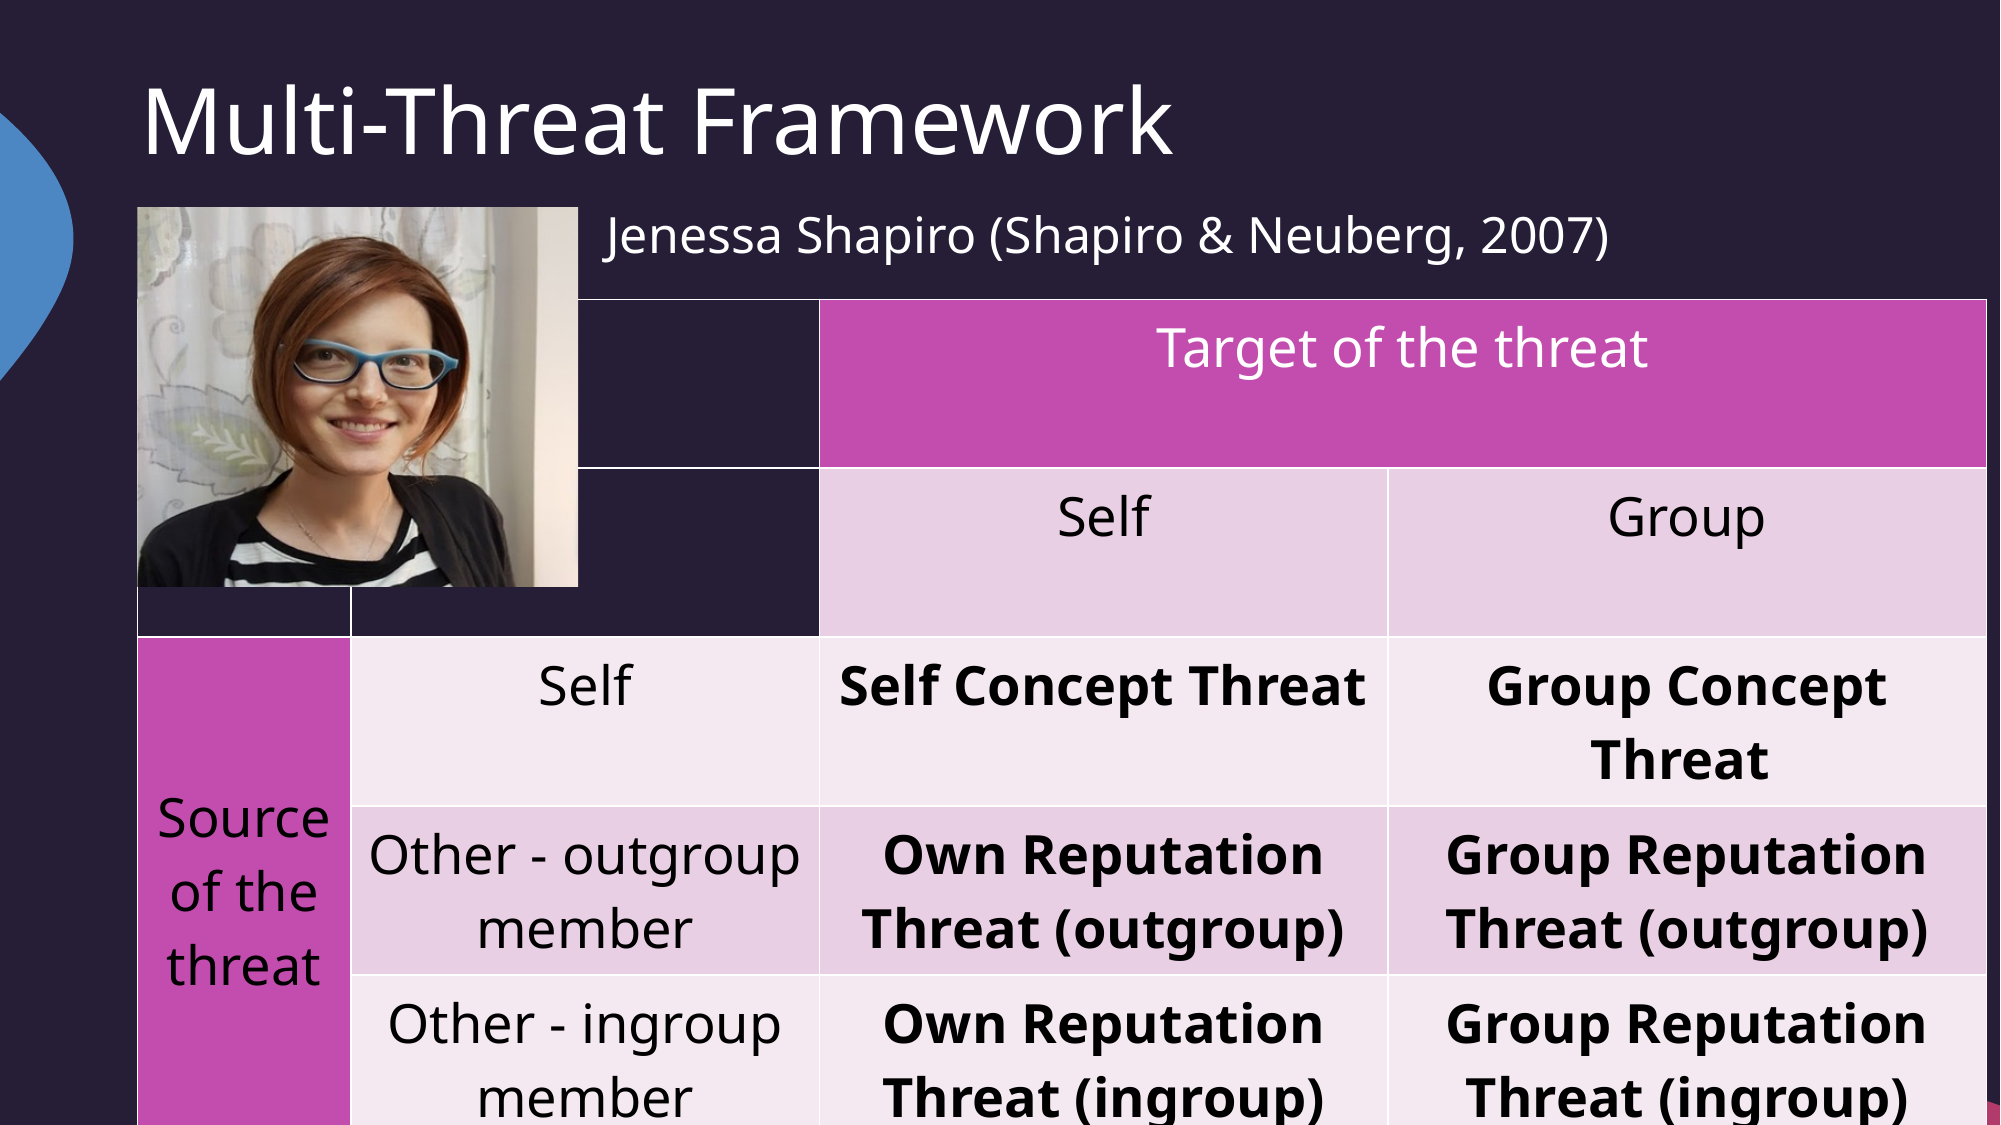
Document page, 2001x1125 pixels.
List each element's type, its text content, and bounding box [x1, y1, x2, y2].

table_header Target of the threat [820, 300, 1986, 467]
table_cell Own Reputation Threat (ingroup) [820, 976, 1387, 1125]
table_cell [352, 469, 819, 636]
table_cell Self [352, 638, 819, 805]
table_cell Own Reputation Threat (outgroup) [820, 807, 1387, 974]
table_cell Group Concept Threat [1389, 638, 1986, 805]
table_cell Self Concept Threat [820, 638, 1387, 805]
table_cell Other - outgroup member [352, 807, 819, 974]
picture [137, 207, 579, 587]
table_cell Source of the threat [138, 638, 350, 1125]
table_cell Other - ingroup member [352, 976, 819, 1125]
table_cell Self [820, 469, 1387, 636]
table_cell Group Reputation Threat (outgroup) [1389, 807, 1986, 974]
title Multi-Threat Framework Jenessa Shapiro (Shapiro & Neuberg, 2007) [125, 49, 1875, 300]
table_cell [138, 587, 350, 636]
table_header [579, 300, 819, 467]
table_cell Group [1389, 469, 1986, 636]
table_cell Group Reputation Threat (ingroup) [1389, 976, 1986, 1125]
